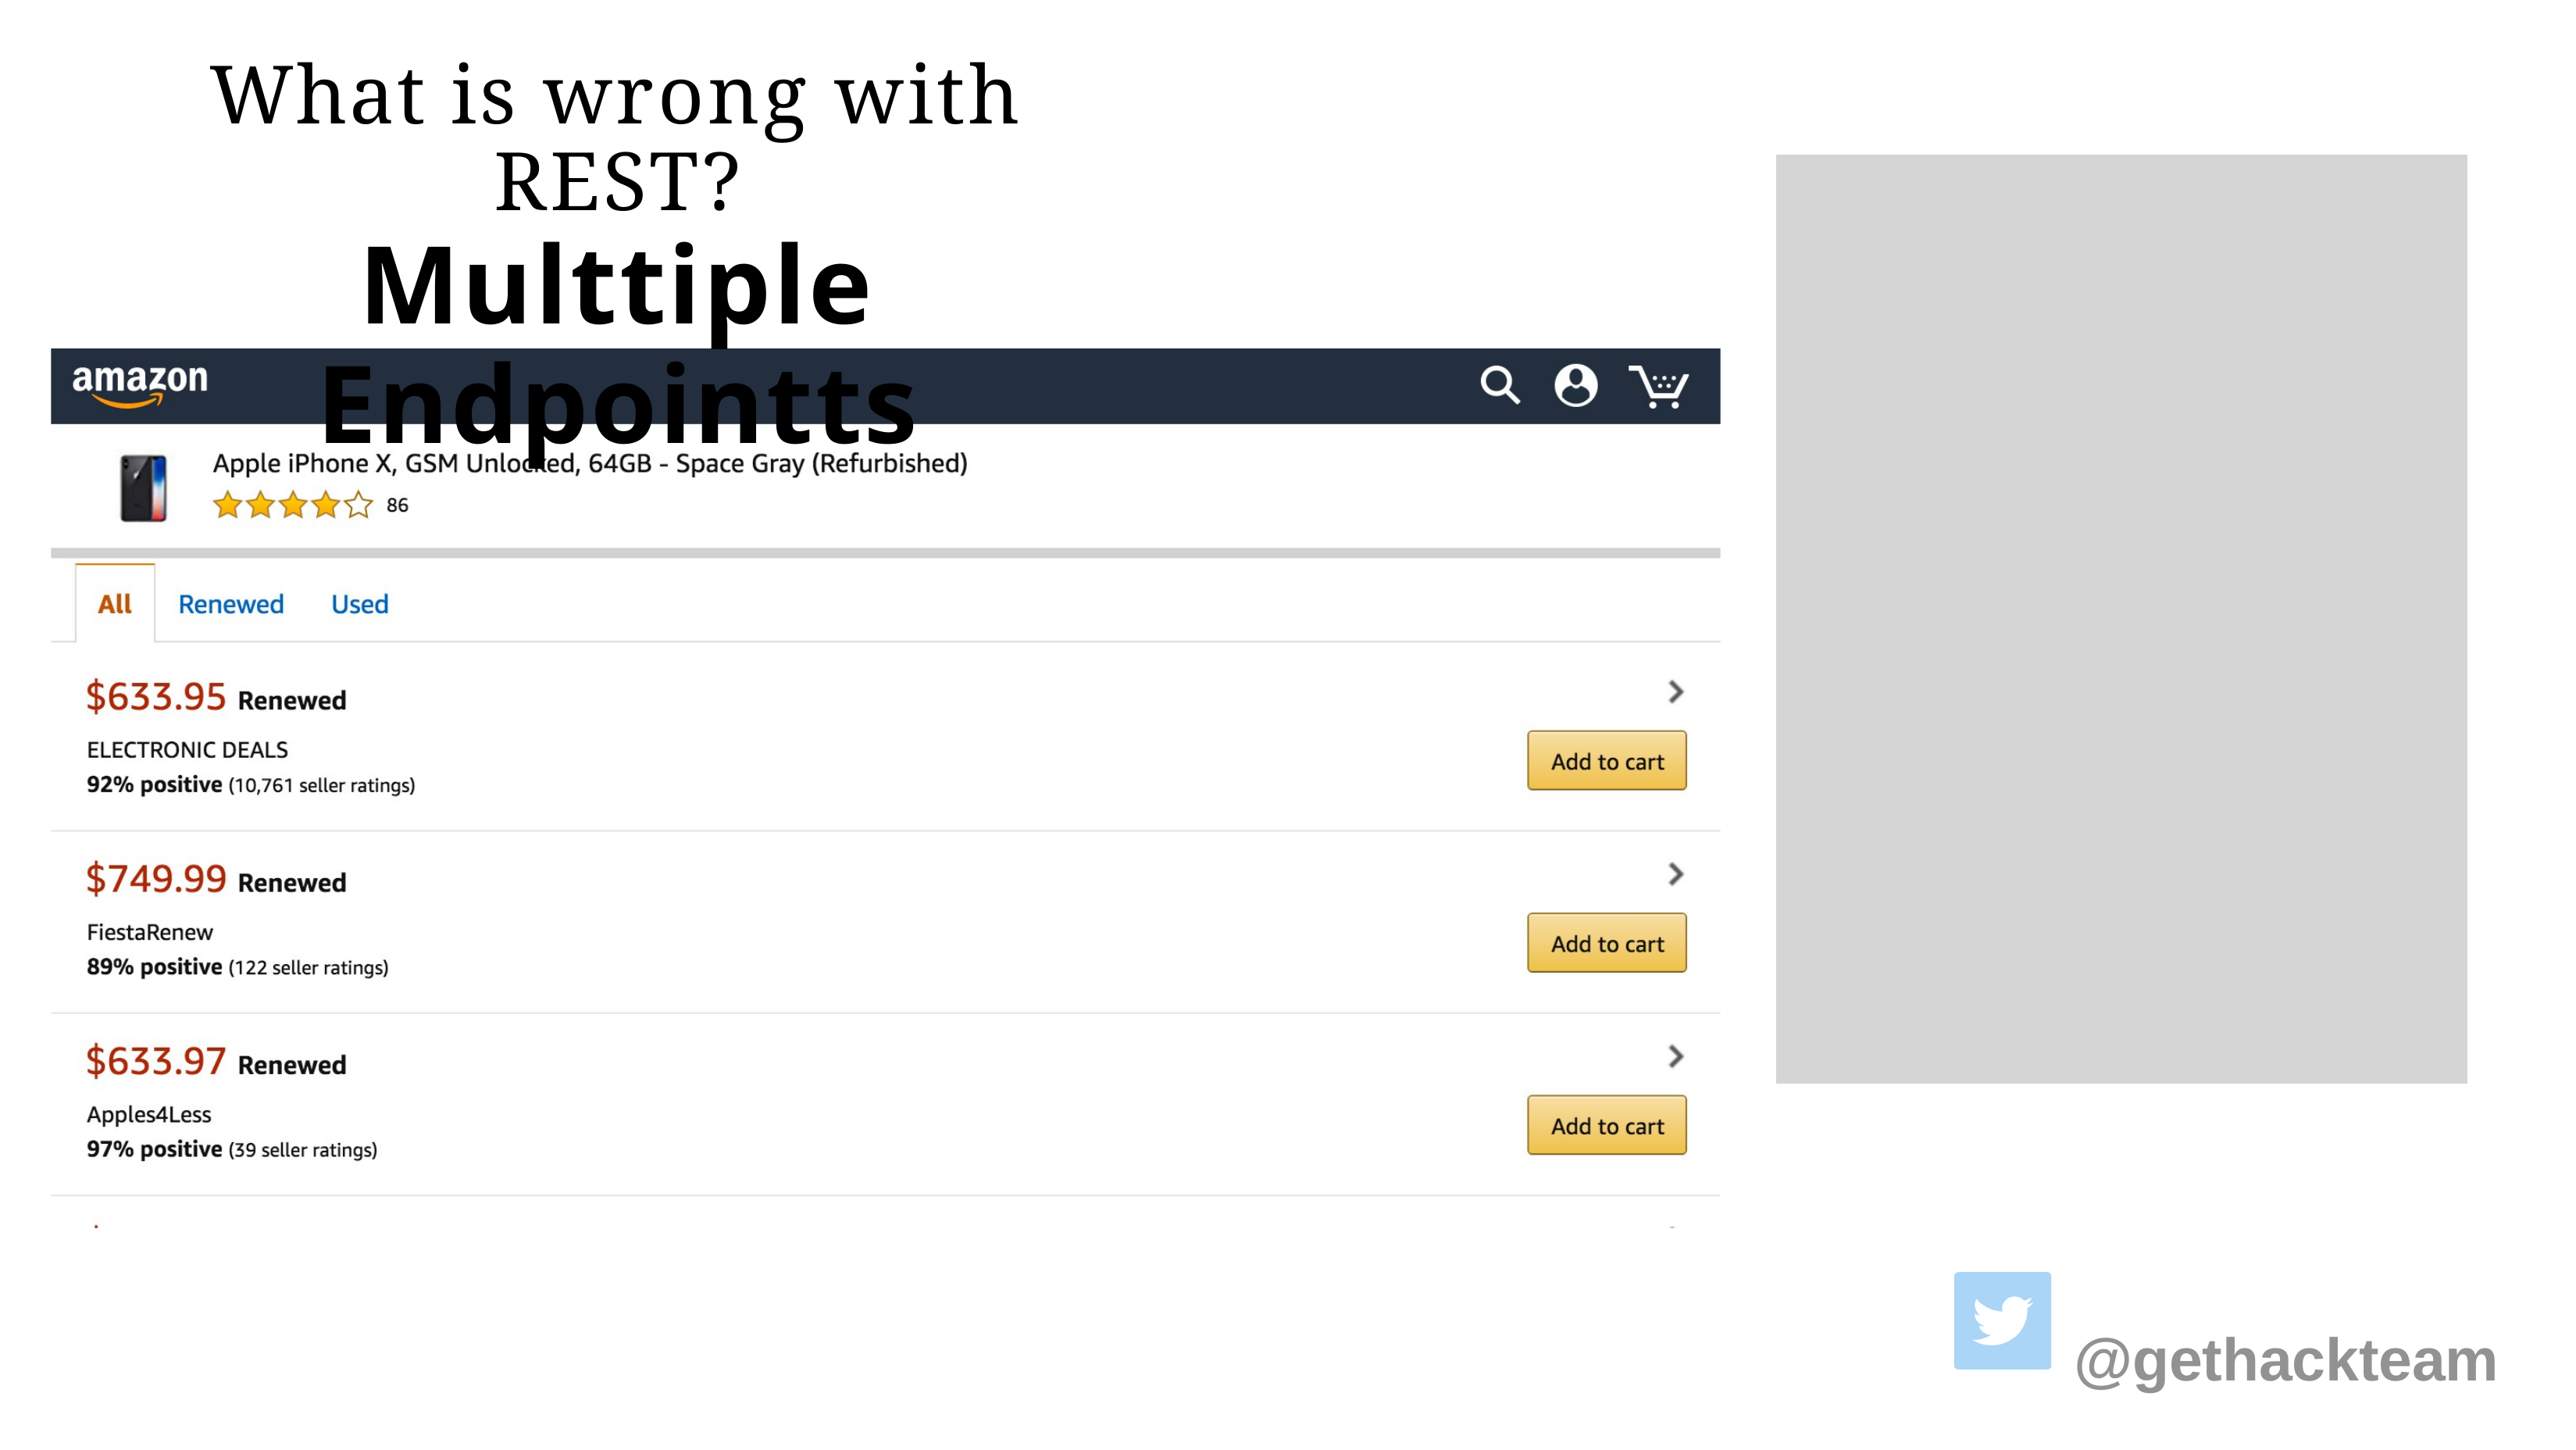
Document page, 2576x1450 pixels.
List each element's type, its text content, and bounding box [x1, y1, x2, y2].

text_box [51, 348, 1721, 1228]
text_box [1953, 1272, 2052, 1370]
text_box @gethackteam [2072, 1320, 2503, 1393]
text_box [1776, 154, 2467, 1084]
title What is wrong with REST? Multtiple Endpointts [87, 52, 1147, 465]
